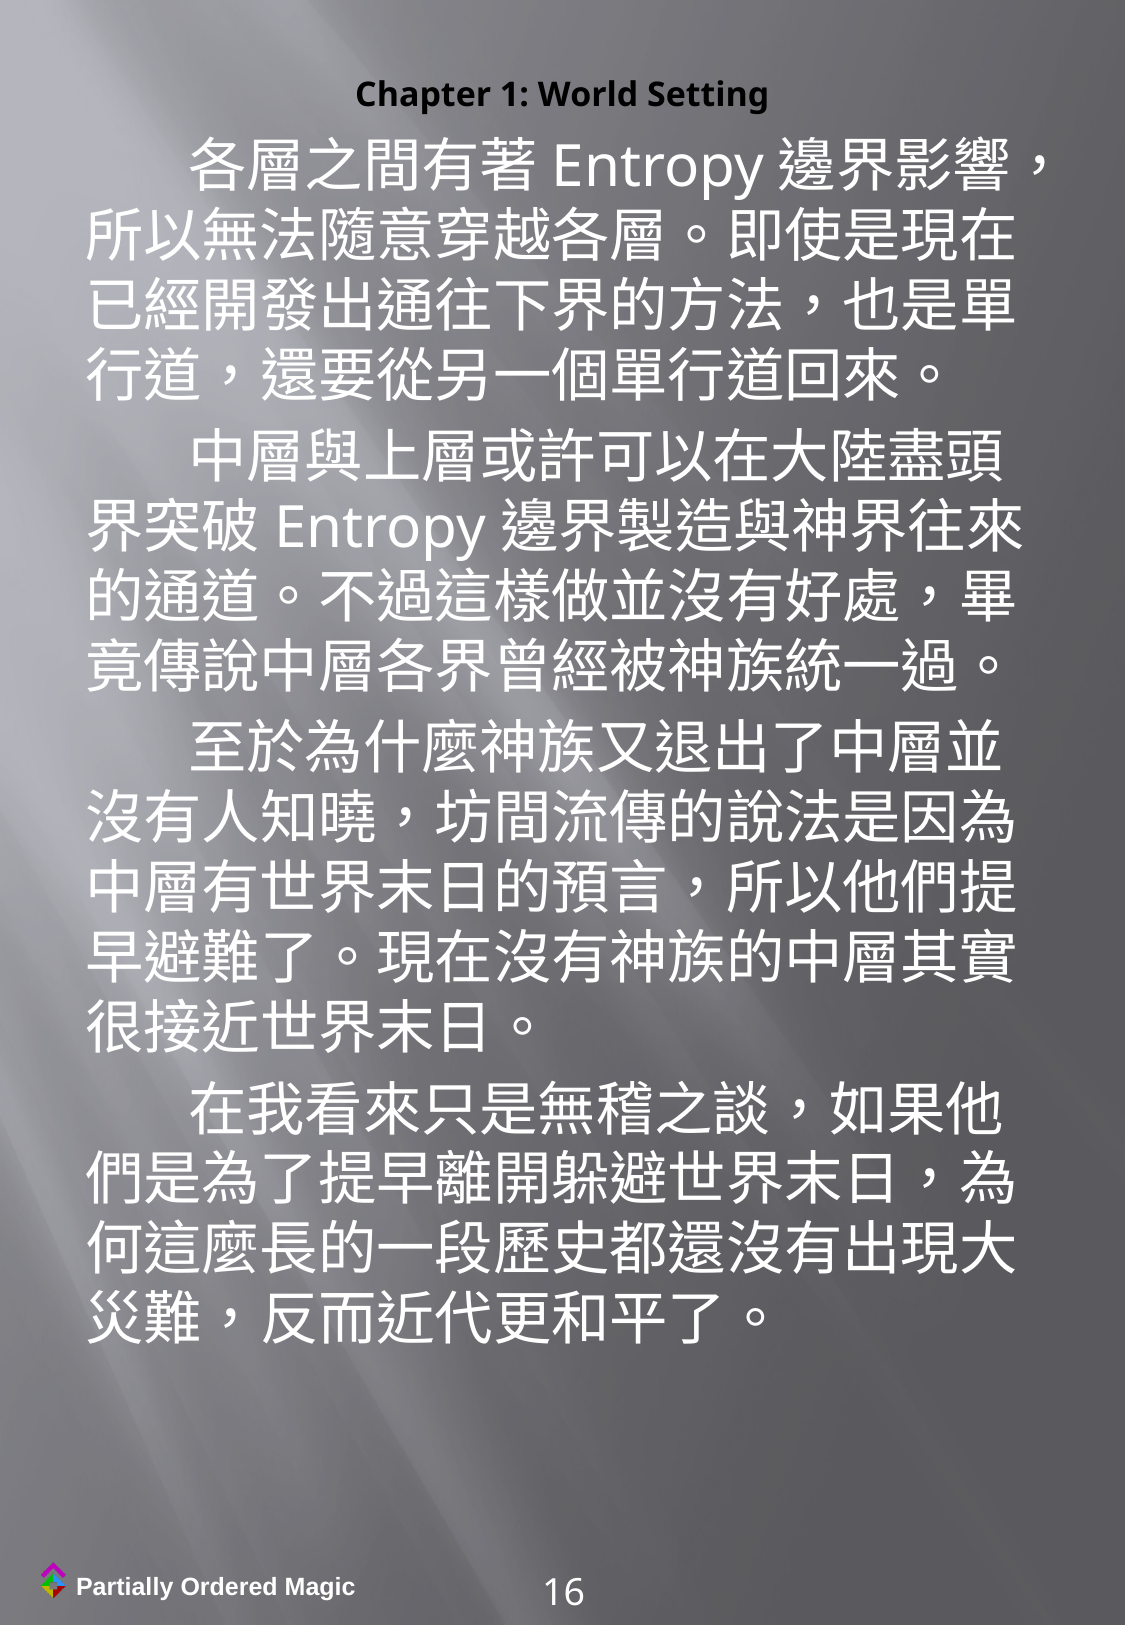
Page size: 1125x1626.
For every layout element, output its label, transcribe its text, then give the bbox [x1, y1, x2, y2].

title Chapter 1: World Setting [56, 65, 1069, 121]
picture [35, 1562, 71, 1598]
list 各層之間有著Entropy邊界影響，所以無法隨意穿越各層。即使是現在已經開發出通往下界的方法，也是單行道，還要從另一個單行道回來。 中層與上層或許可以在大陸盡頭界突破Entropy邊界製造與神界往來的通道。不過這樣做並沒有好處，畢竟傳說中層各界曾經被神族統一過。 至於為什麼神族又退出了中層並沒有人知曉，坊間流傳的說法是因為中層有世界末日的預言，所以他們提早避難了。現在沒有神族的中層其實很接近世界末日。 在我看來只是無稽之談，如果他們是為了提早離開躲避世界末日，為何這麼長的一段歷史都還沒有出現大災難，反而近代更和平了。 [56, 121, 1069, 1495]
